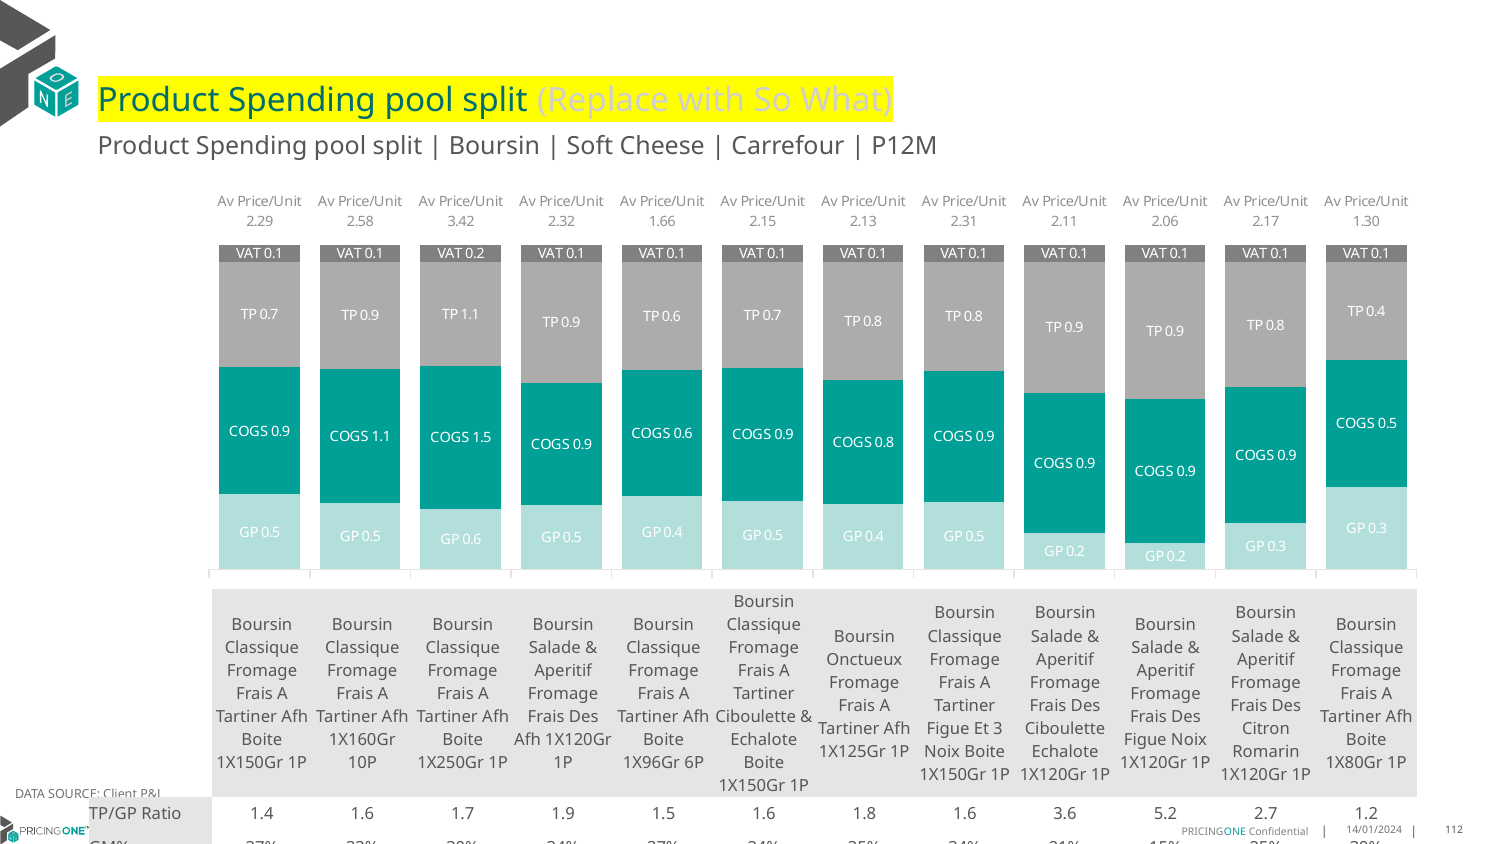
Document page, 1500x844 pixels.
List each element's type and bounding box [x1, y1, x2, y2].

title [82, 0, 1418, 127]
table_cell [89, 797, 1417, 844]
list [82, 127, 1418, 186]
table_header [89, 589, 1417, 797]
list [0, 776, 89, 814]
chart [208, 185, 1418, 579]
slide_number [1417, 815, 1479, 844]
